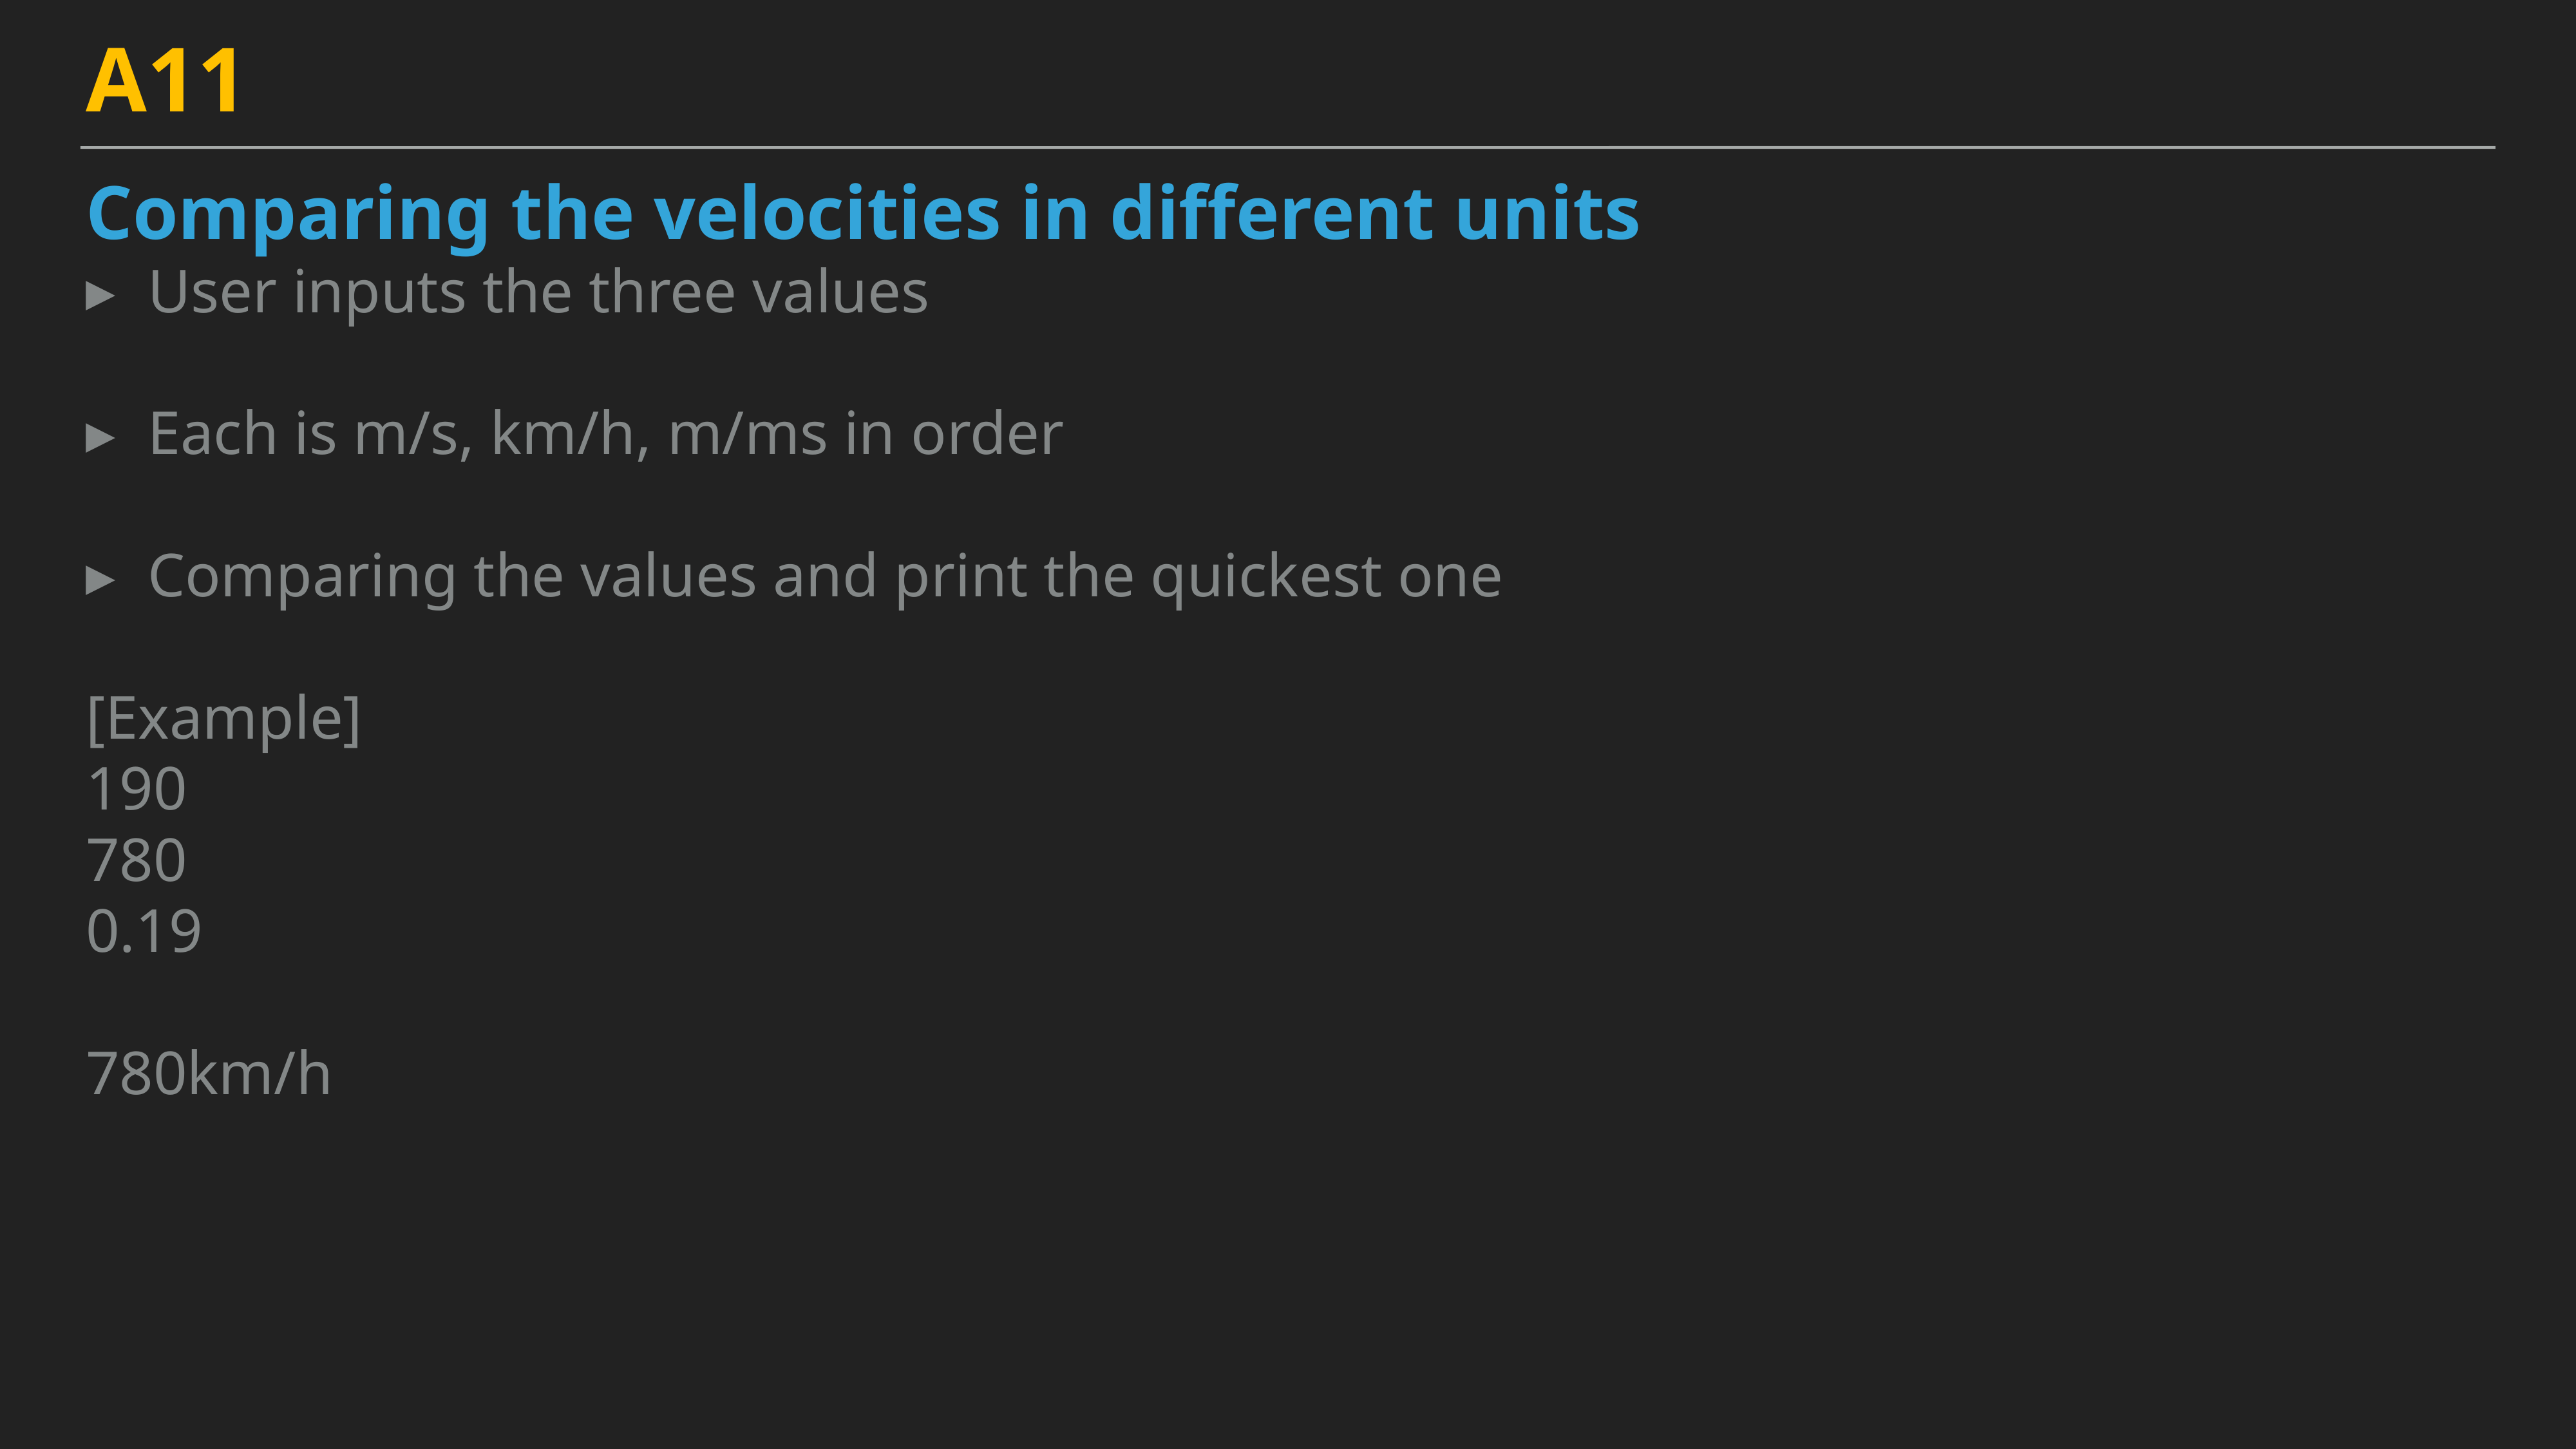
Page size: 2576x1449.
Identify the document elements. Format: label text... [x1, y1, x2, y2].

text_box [80, 176, 2496, 484]
list A11 [80, 18, 2295, 135]
